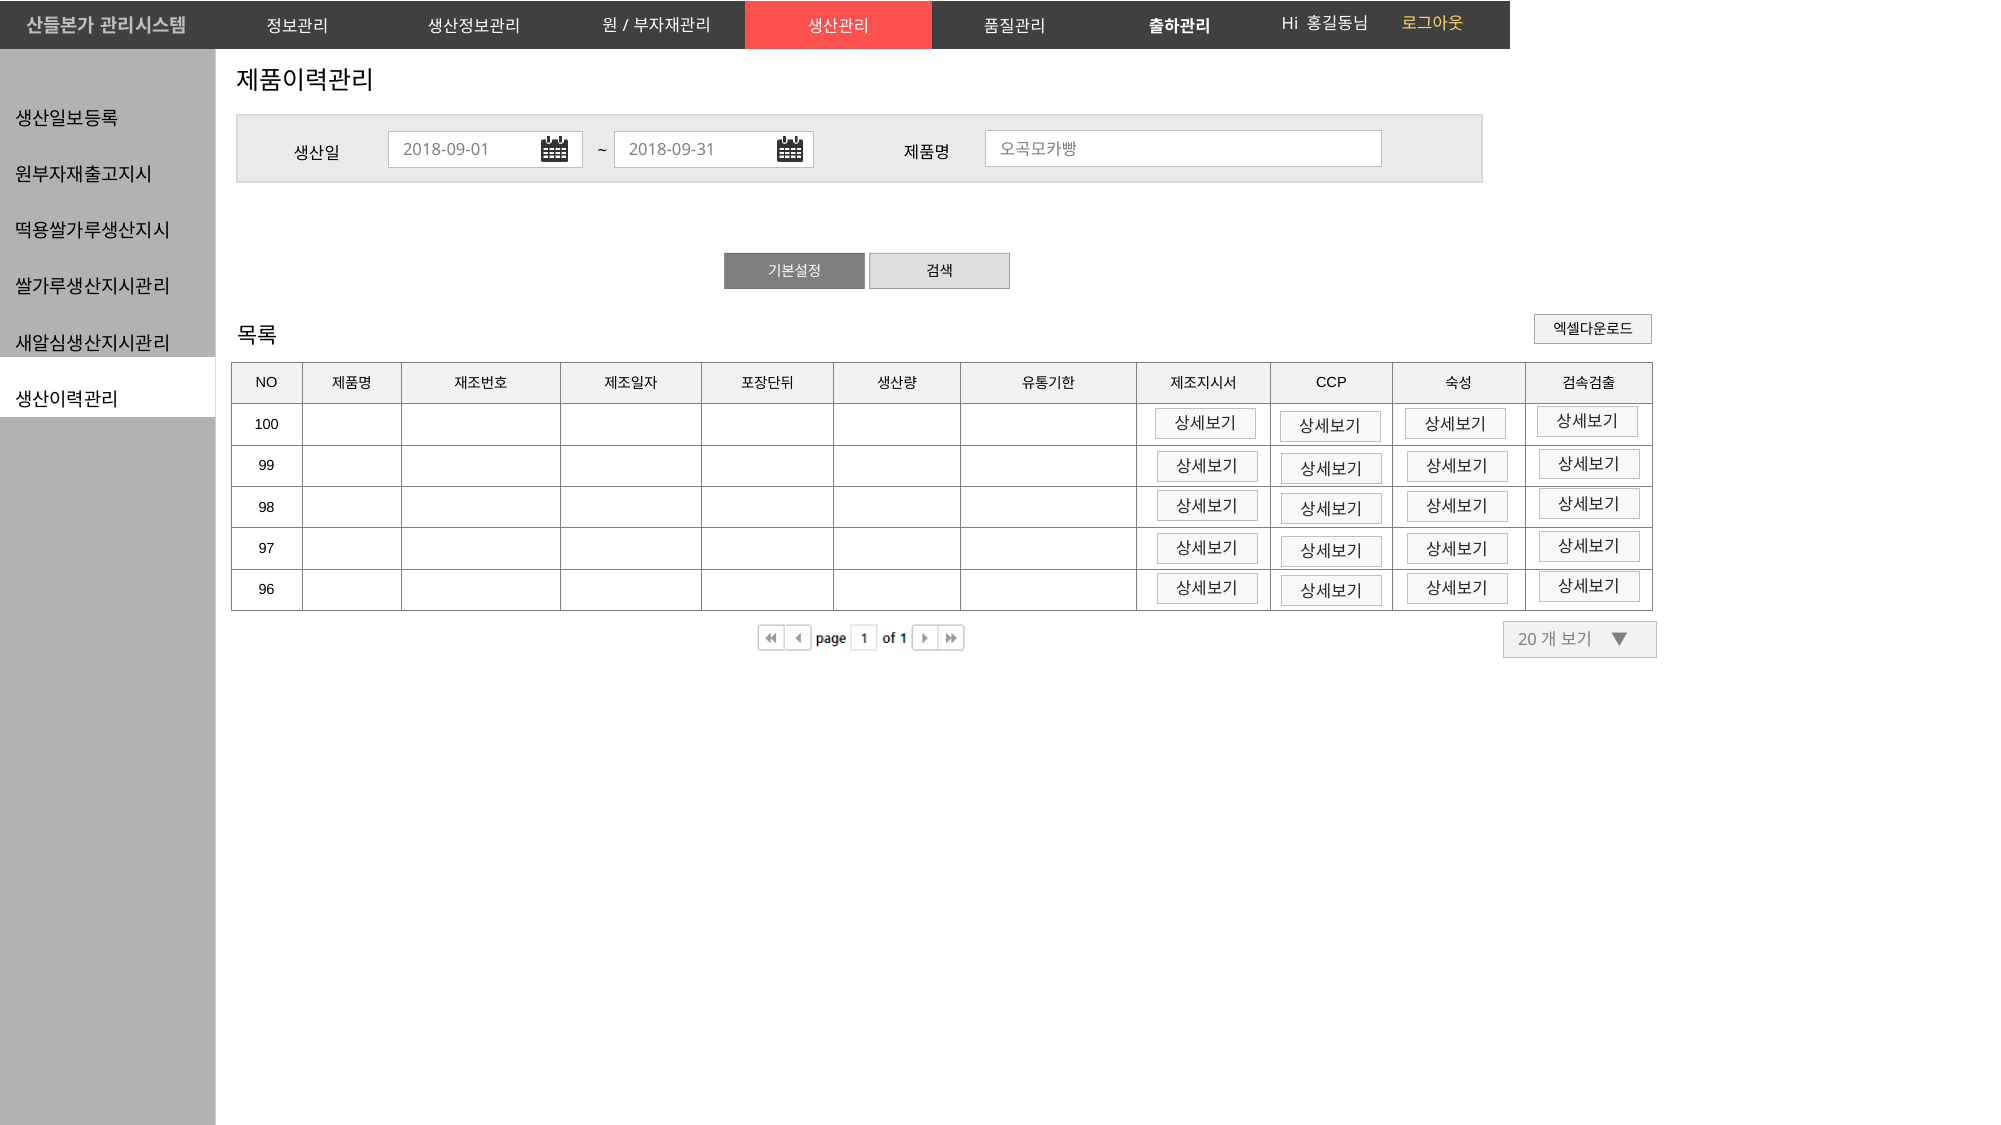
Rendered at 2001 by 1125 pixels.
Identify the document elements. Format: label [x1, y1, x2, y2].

text_box [1404, 408, 1507, 440]
text_box [0, 49, 1483, 1125]
text_box [869, 252, 1010, 290]
table_cell [1137, 446, 1270, 486]
table_header [1526, 363, 1652, 403]
table_cell [303, 570, 401, 610]
table_header [1137, 363, 1270, 403]
table_cell [402, 487, 560, 527]
text_box [724, 252, 865, 290]
text_box [1406, 490, 1508, 522]
table_cell [702, 404, 833, 445]
table_header [702, 363, 833, 403]
table_cell [232, 570, 302, 610]
table_cell [561, 446, 701, 486]
table_cell [1393, 487, 1525, 527]
text_box [1266, 5, 1479, 41]
table_cell [232, 487, 302, 527]
table_cell [232, 446, 302, 486]
text_box [1280, 575, 1383, 607]
text_box [1280, 492, 1383, 524]
table_cell [702, 446, 833, 486]
table_cell [961, 404, 1136, 445]
table_cell [303, 528, 401, 569]
table_cell [1271, 528, 1392, 569]
text_box [1502, 620, 1657, 658]
table_cell [561, 404, 701, 445]
table_cell [1271, 487, 1392, 527]
text_box [1156, 572, 1258, 604]
text_box [1406, 572, 1508, 604]
table_header [561, 363, 701, 403]
text_box [1156, 490, 1258, 522]
text_box [1538, 488, 1640, 520]
table_header [244, 363, 302, 403]
table_cell [1393, 528, 1525, 569]
table_header [0, 1, 1510, 49]
table_cell [561, 528, 701, 569]
table_cell [402, 528, 560, 569]
table_header [303, 363, 401, 403]
table_cell [1393, 570, 1525, 610]
table_cell [834, 570, 960, 610]
text_box [1279, 410, 1381, 442]
table_cell [702, 570, 833, 610]
table_cell [303, 446, 401, 486]
table_cell [303, 404, 401, 445]
text_box [1538, 448, 1640, 480]
table_header [1271, 363, 1392, 403]
text_box [1536, 405, 1639, 437]
table_cell [1137, 570, 1270, 610]
table_cell [232, 528, 302, 569]
table_cell [834, 446, 960, 486]
text_box [1156, 532, 1258, 564]
table_cell [834, 404, 960, 445]
text_box [1406, 450, 1508, 482]
text_box [1538, 570, 1640, 602]
table_cell [702, 487, 833, 527]
text_box [1538, 530, 1640, 562]
table_cell [561, 570, 701, 610]
table_header [1393, 363, 1525, 403]
table_cell [232, 404, 302, 445]
table_cell [402, 446, 560, 486]
table_cell [1271, 446, 1392, 486]
table_header [834, 363, 960, 403]
table_cell [961, 570, 1136, 610]
text_box [1280, 535, 1383, 567]
table_cell [1271, 404, 1392, 445]
text_box [1156, 450, 1258, 482]
table_cell [402, 404, 560, 445]
table_cell [961, 487, 1136, 527]
table_cell [1526, 446, 1652, 486]
text_box [1406, 533, 1508, 565]
table_header [961, 363, 1136, 403]
text_box [1534, 313, 1652, 344]
table_cell [1393, 404, 1525, 445]
table_cell [1526, 570, 1652, 610]
table_cell [961, 528, 1136, 569]
table_cell [1271, 570, 1392, 610]
table_cell [1526, 404, 1652, 445]
table_cell [1137, 487, 1270, 527]
table_cell [1393, 446, 1525, 486]
picture [746, 617, 974, 656]
text_box [1280, 453, 1383, 485]
table_header [402, 363, 560, 403]
table_cell [1137, 404, 1270, 445]
table_cell [402, 570, 560, 610]
table_cell [834, 487, 960, 527]
text_box [1154, 407, 1257, 439]
table_cell [561, 487, 701, 527]
table_cell [961, 446, 1136, 486]
table_cell [1526, 528, 1652, 569]
table_cell [1137, 528, 1270, 569]
table_cell [834, 528, 960, 569]
table_cell [702, 528, 833, 569]
table_cell [303, 487, 401, 527]
table_cell [1526, 487, 1652, 527]
